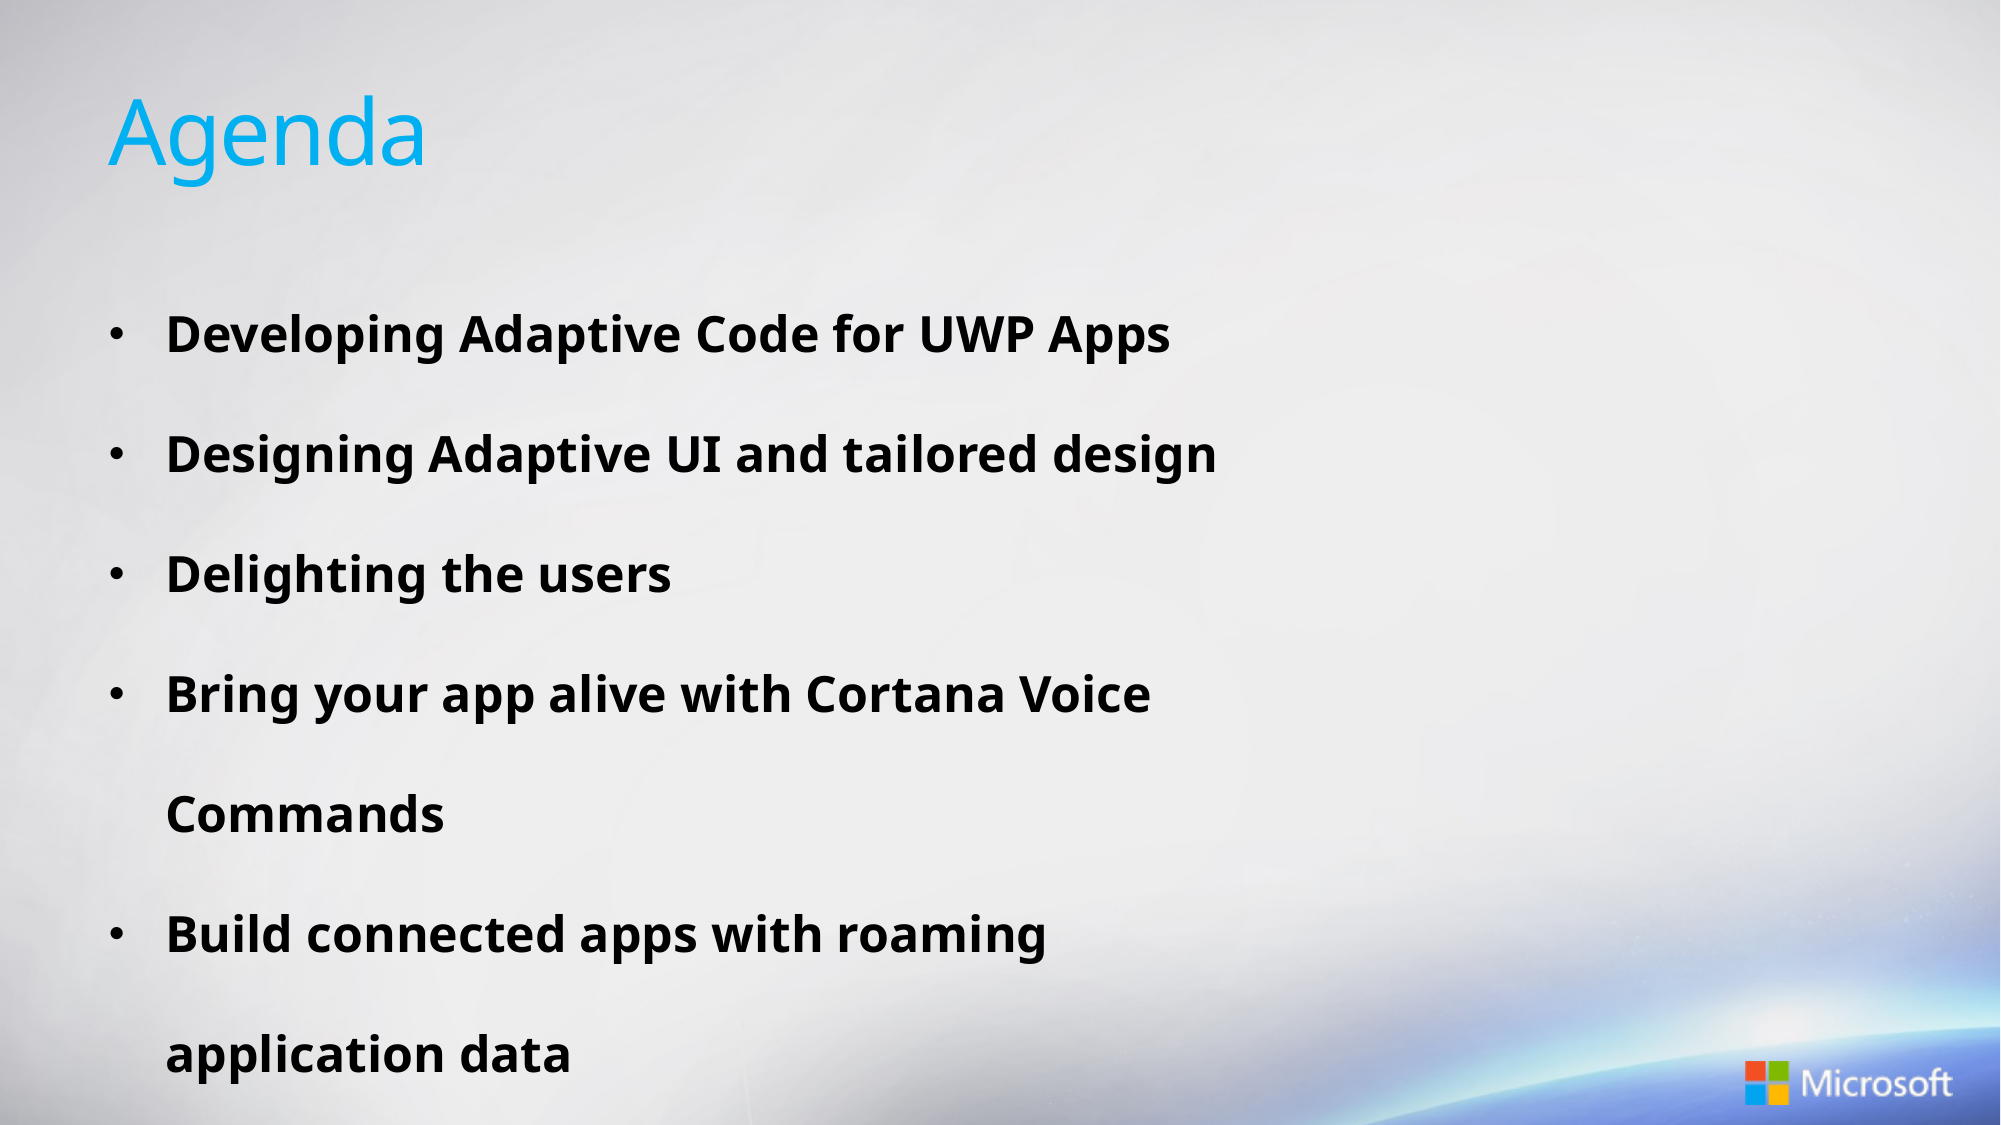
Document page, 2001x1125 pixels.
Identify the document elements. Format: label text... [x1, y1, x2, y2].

text_box Agenda [93, 71, 1269, 177]
text_box Developing Adaptive Code for UWP Apps Designing Adaptive UI and tailored design Delighting the users Bring your app alive with Cortana Voice Commands Build connected apps with roaming application data [85, 224, 1313, 1021]
picture [0, 0, 2001, 1125]
